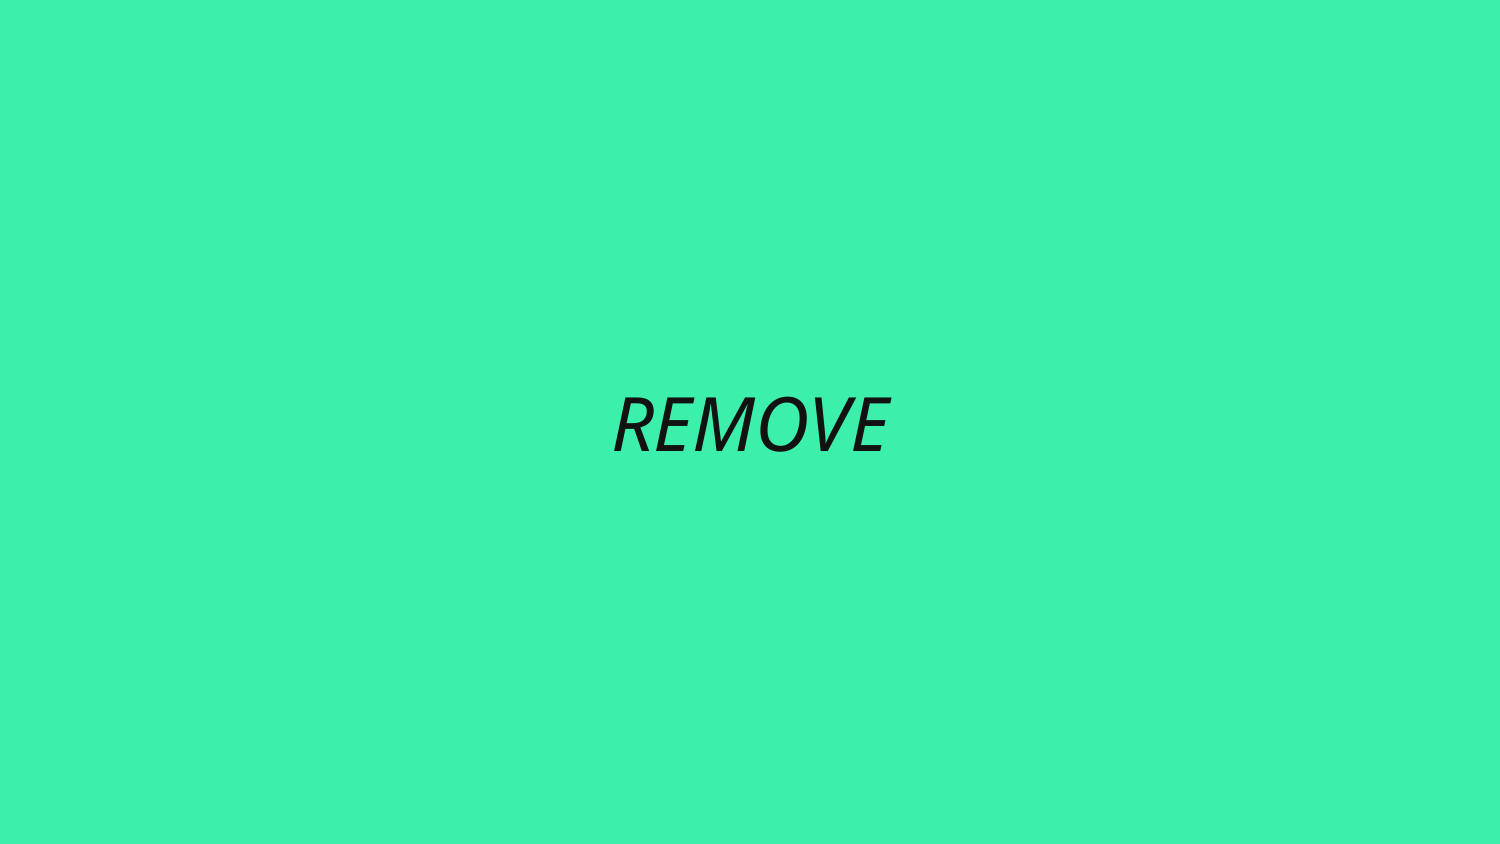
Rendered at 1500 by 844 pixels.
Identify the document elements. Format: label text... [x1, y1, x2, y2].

text_box REMOVE [229, 340, 1271, 503]
